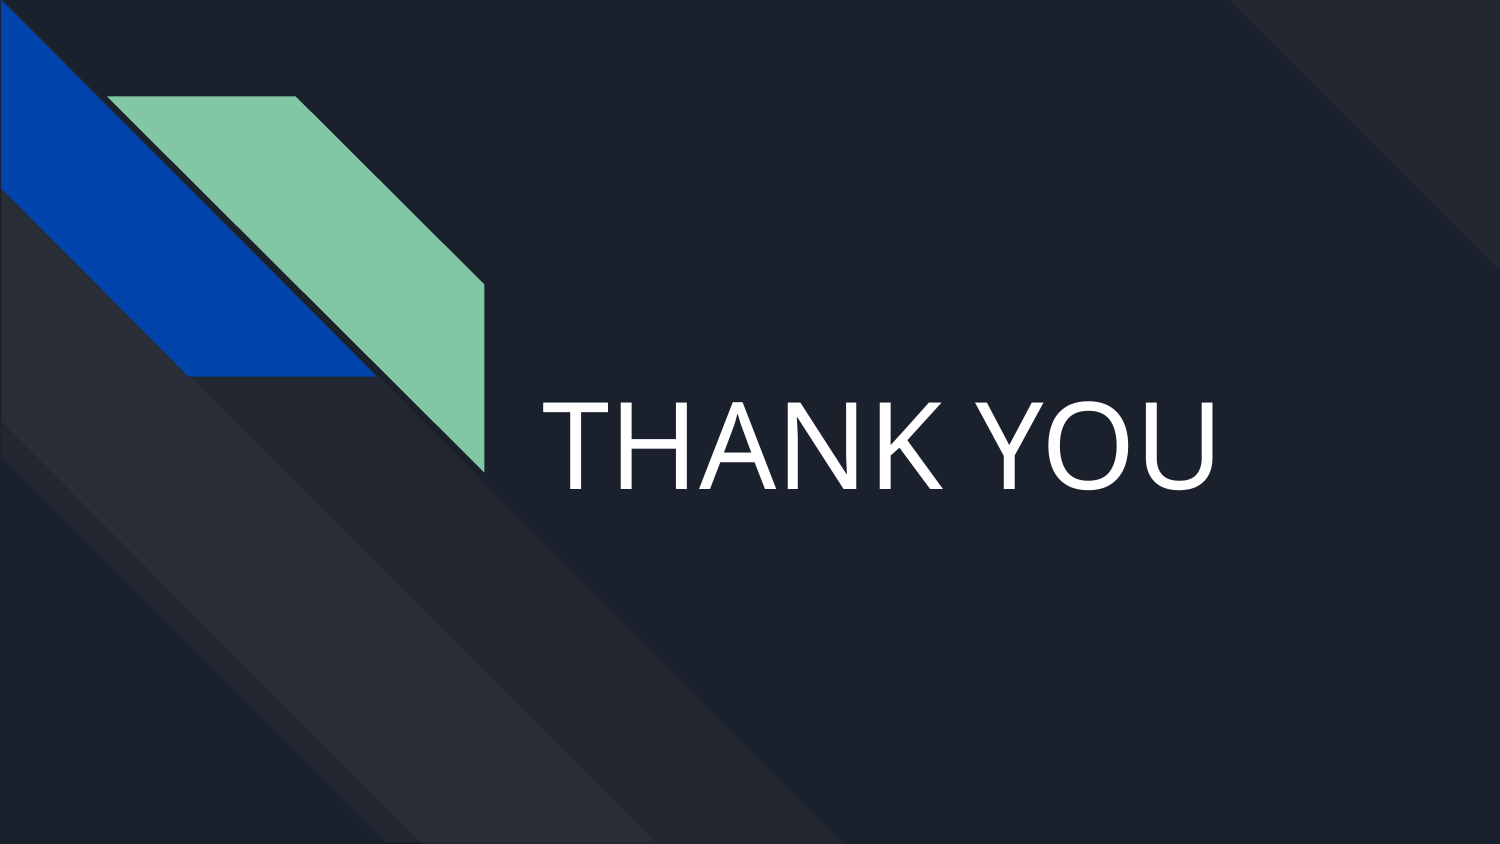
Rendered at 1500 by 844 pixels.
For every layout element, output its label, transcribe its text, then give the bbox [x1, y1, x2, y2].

title THANK YOU [402, 353, 1305, 617]
